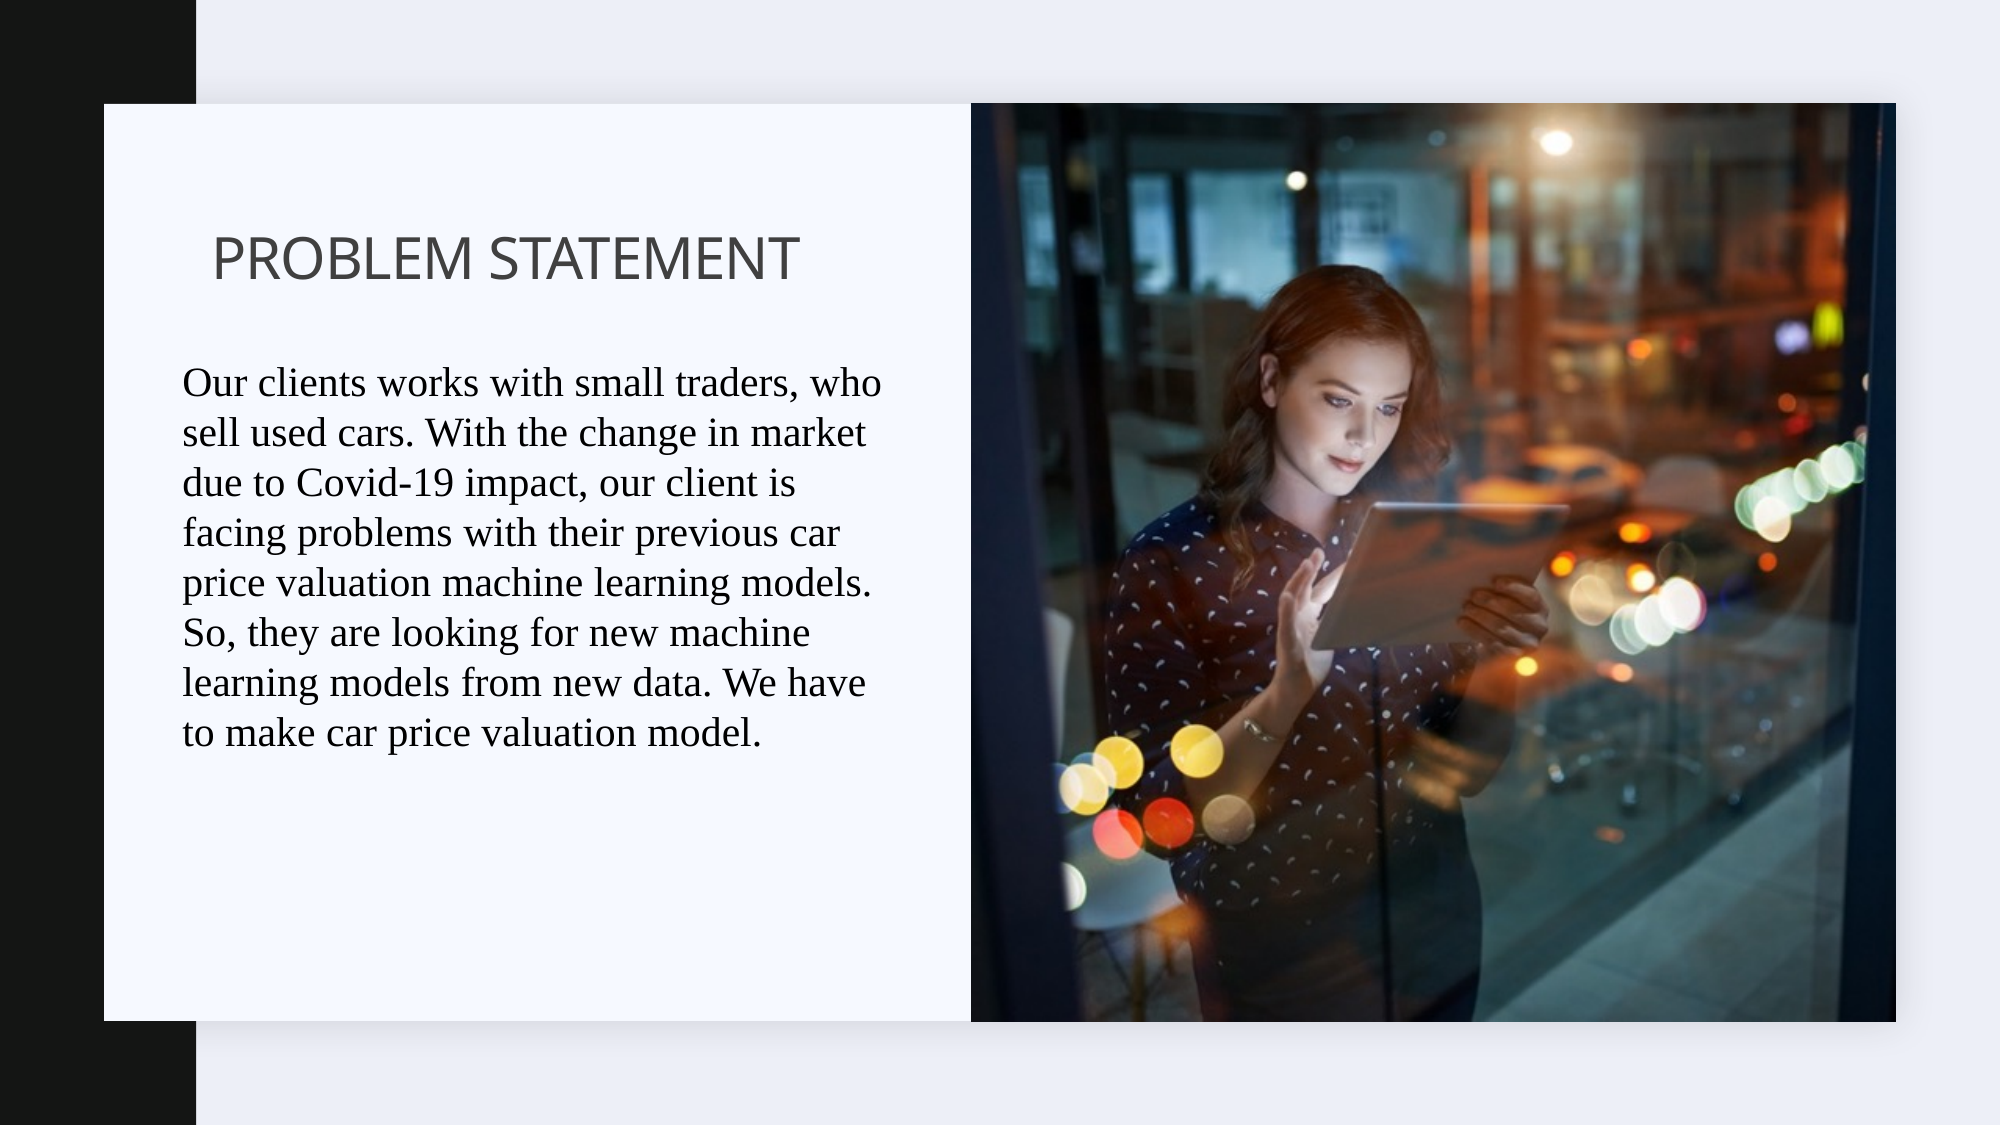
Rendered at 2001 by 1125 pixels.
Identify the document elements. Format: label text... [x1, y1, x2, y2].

list Our clients works with small traders, who sell used cars. With the change in market due to Covid-19 impact, our client is facing problems with their previous car price valuation machine learning models. So, they are looking for new machine learning models from new data. We have to make car price valuation model. [182, 347, 896, 971]
title Problem Statement [196, 154, 879, 347]
picture [971, 103, 1897, 1022]
